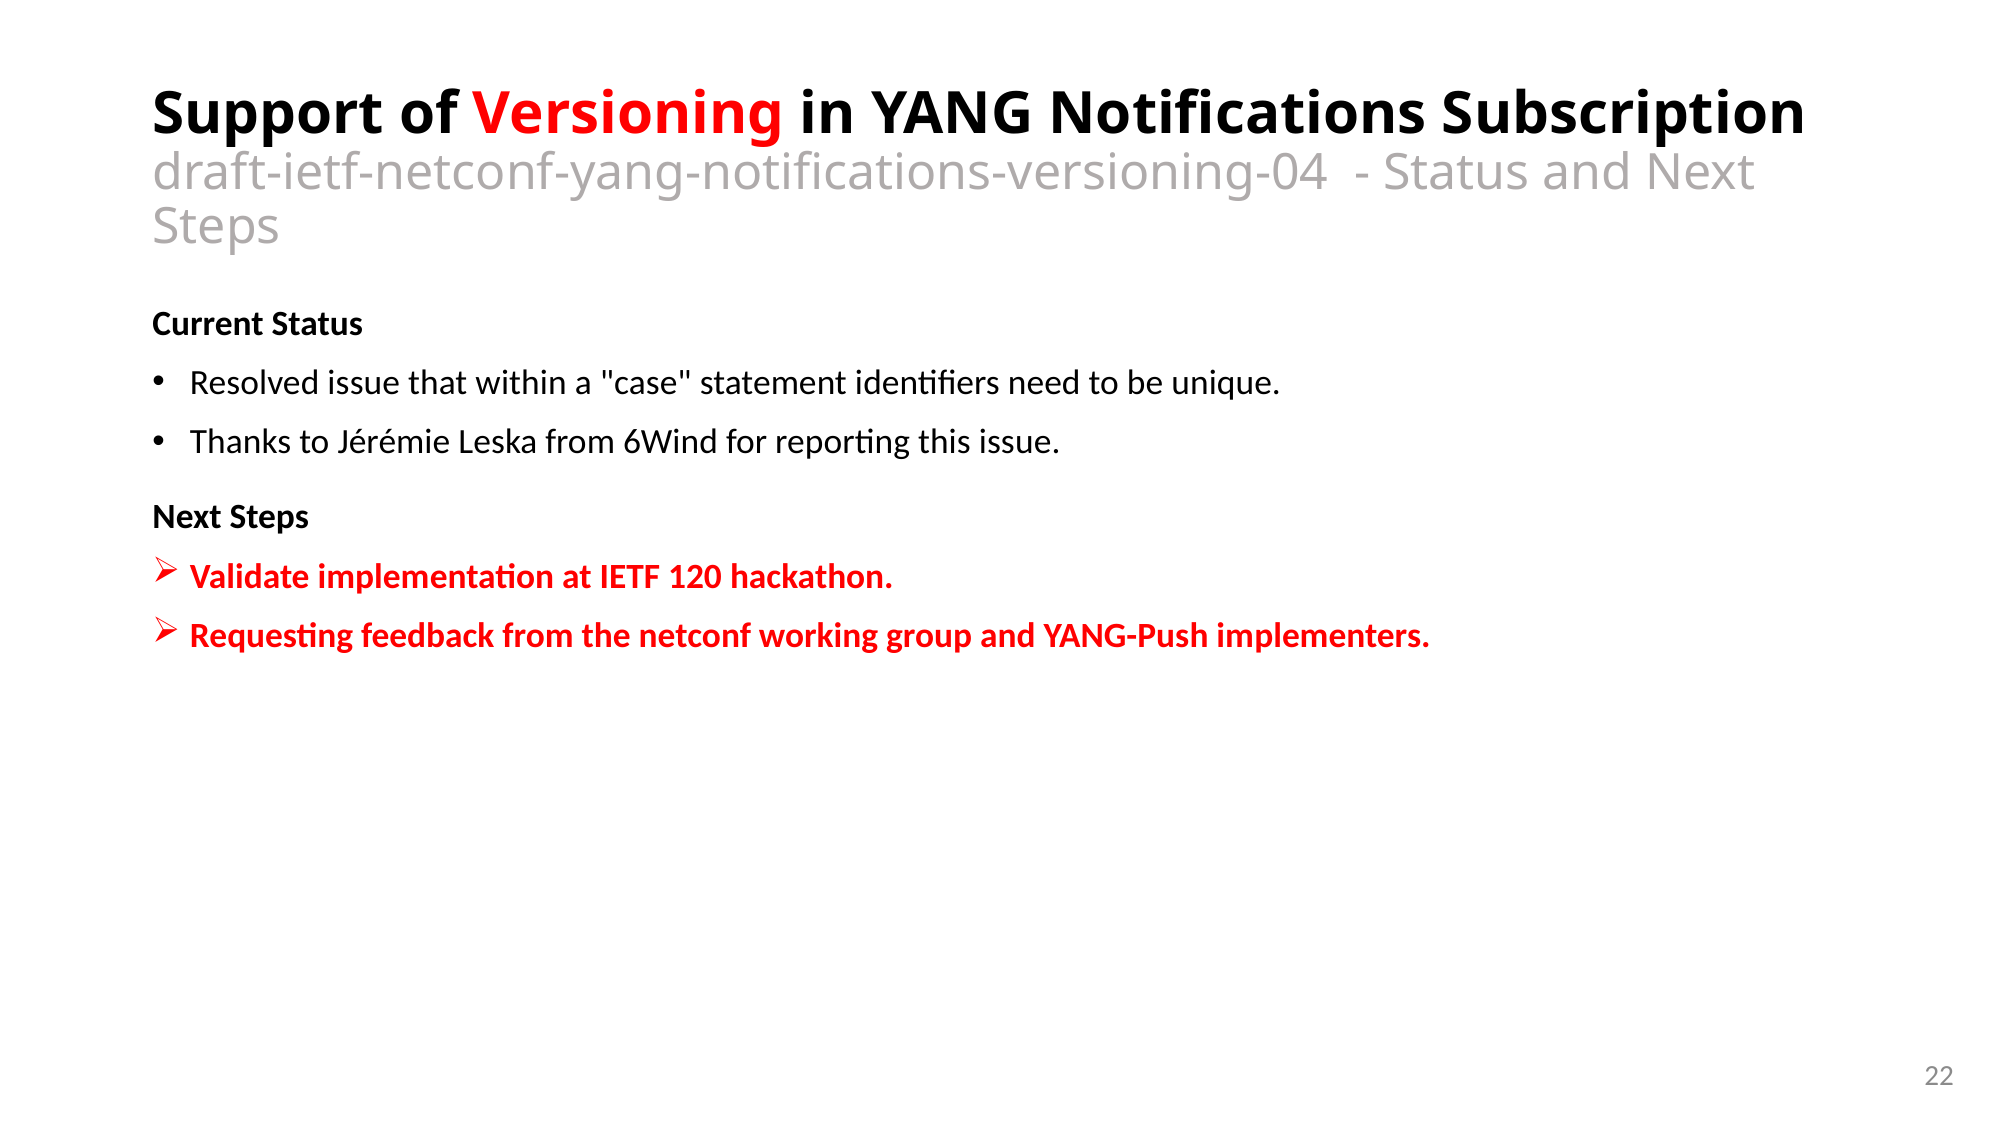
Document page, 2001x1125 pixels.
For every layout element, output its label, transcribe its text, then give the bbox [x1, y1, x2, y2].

title Support of Versioning in YANG Notifications Subscription draft-ietf-netconf-yang-notifications-versioning-04 - Status and Next Steps [137, 59, 1863, 278]
slide_number 22 [1900, 1043, 1969, 1104]
list Current Status Resolved issue that within a "case" statement identifiers need to be unique. Thanks to Jérémie Leska from 6Wind for reporting this issue. Next Steps Validate implementation at IETF 120 hackathon. Requesting feedback from the netconf working group and YANG-Push implementers. [137, 296, 1863, 1026]
